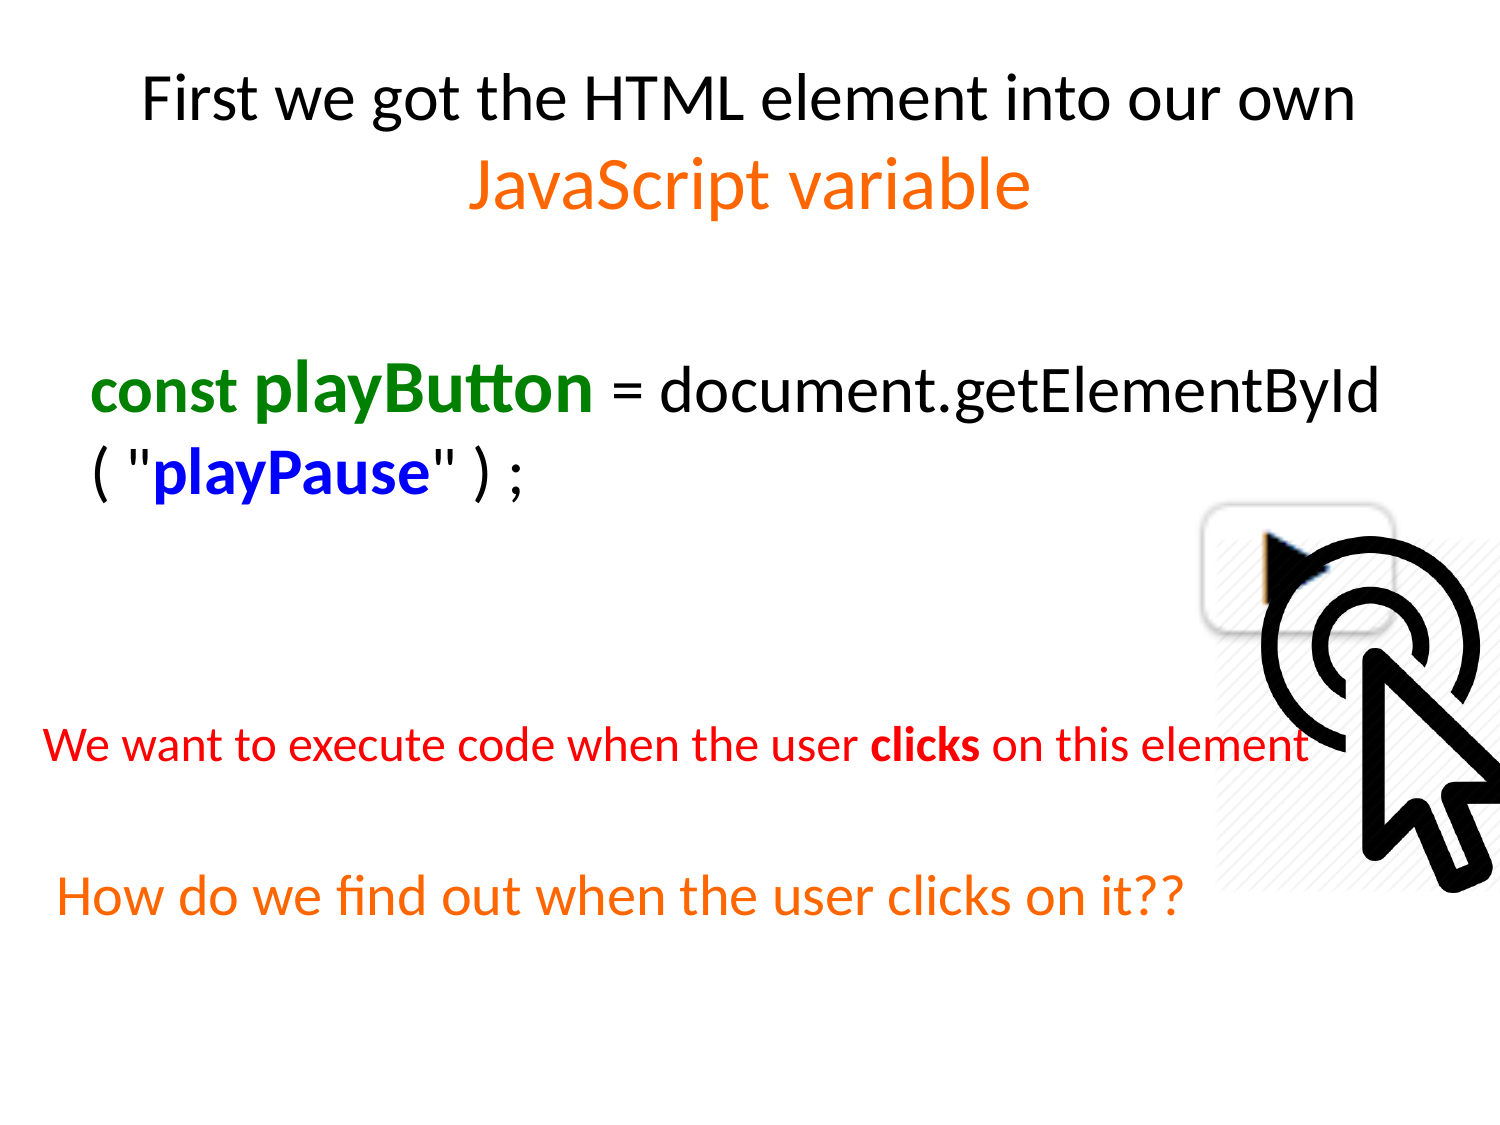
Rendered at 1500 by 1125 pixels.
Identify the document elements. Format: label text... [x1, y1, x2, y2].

text_box We want to execute code when the user clicks on this element [27, 704, 1208, 779]
list const playButton = document.getElementById ( "playPause" ) ; [75, 329, 1425, 563]
picture [1190, 464, 1500, 893]
title First we got the HTML element into our own JavaScript variable [75, 45, 1425, 233]
text_box How do we find out when the user clicks on it?? [41, 849, 1425, 934]
